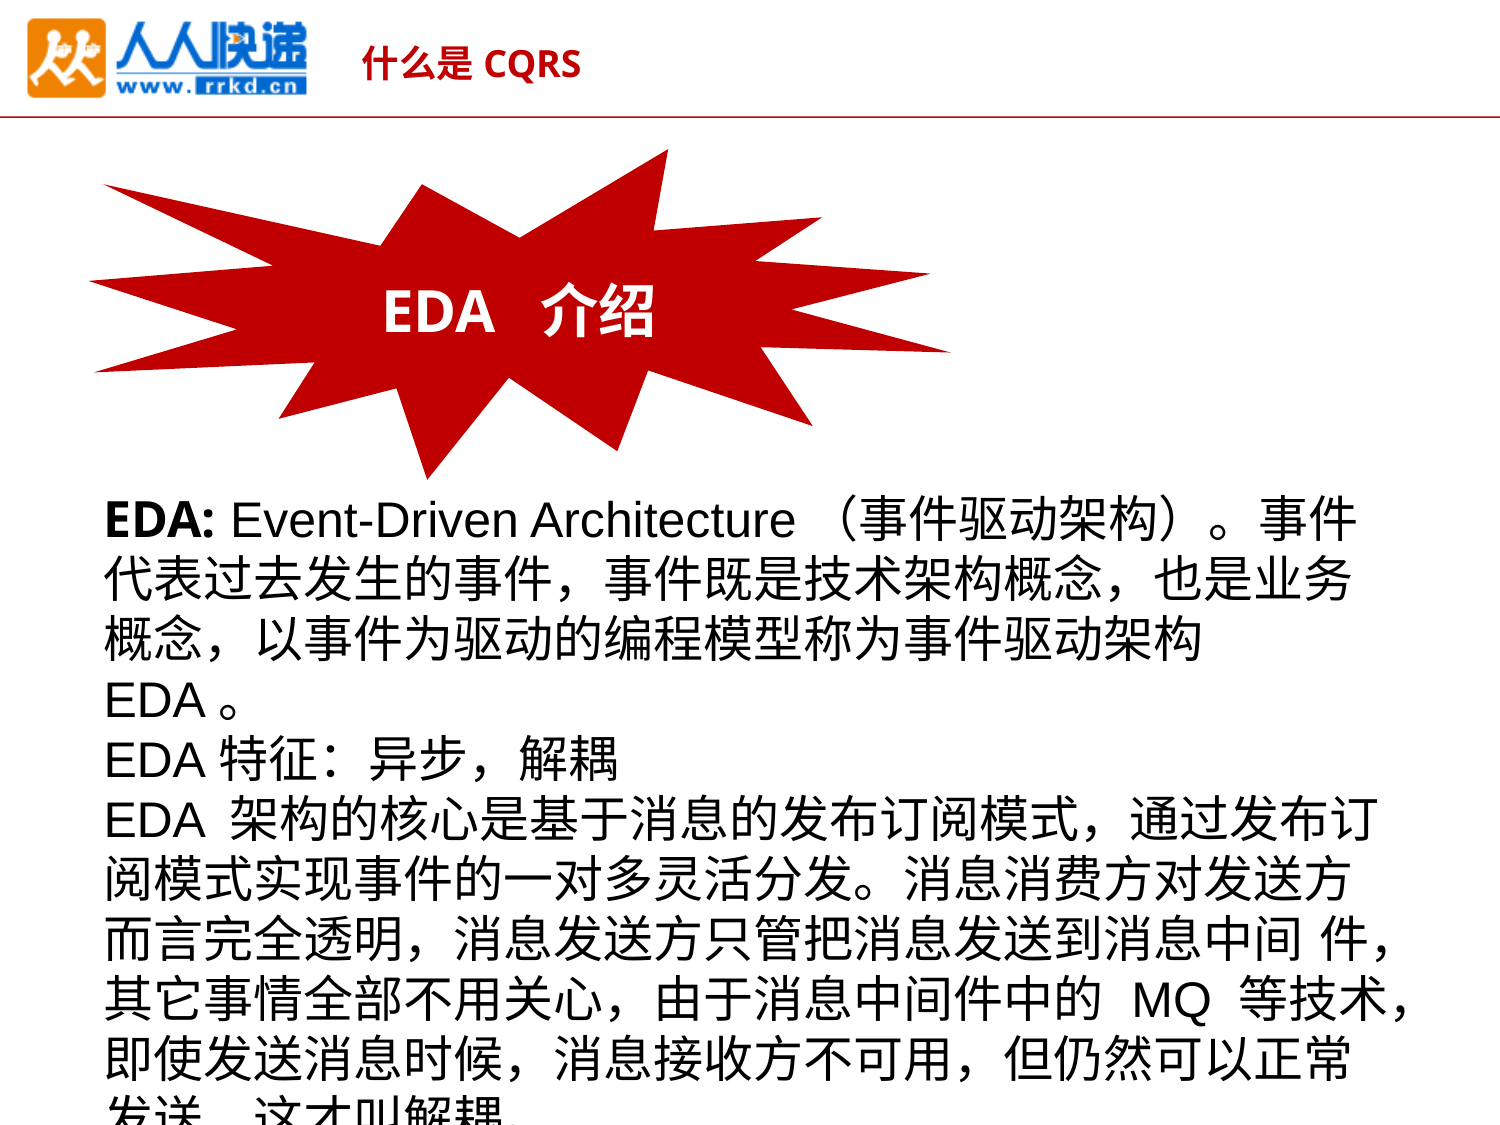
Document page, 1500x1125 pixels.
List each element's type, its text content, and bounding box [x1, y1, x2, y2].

picture [23, 14, 313, 106]
text_box EDA 介绍 [366, 267, 672, 352]
text_box EDA: Event-Driven Architecture（事件驱动架构）。事件代表过去发生的事件，事件既是技术架构概念，也是业务概念，以事件为驱动的编程模型称为事件驱动架构 EDA。 EDA特征：异步，解耦 EDA 架构的核心是基于消息的发布订阅模式，通过发布订阅模式实现事件的一对多灵活分发。消息消费方对发送方而言完全透明，消息发送方只管把消息发送到消息中间 件，其它事情全部不用关心，由于消息中间件中的 MQ 等技术，即使发送消息时候，消息接收方不可用，但仍然可以正常发送，这才叫解耦。 [88, 479, 1407, 1125]
text_box [86, 147, 953, 479]
text_box 什么是CQRS [347, 33, 597, 93]
